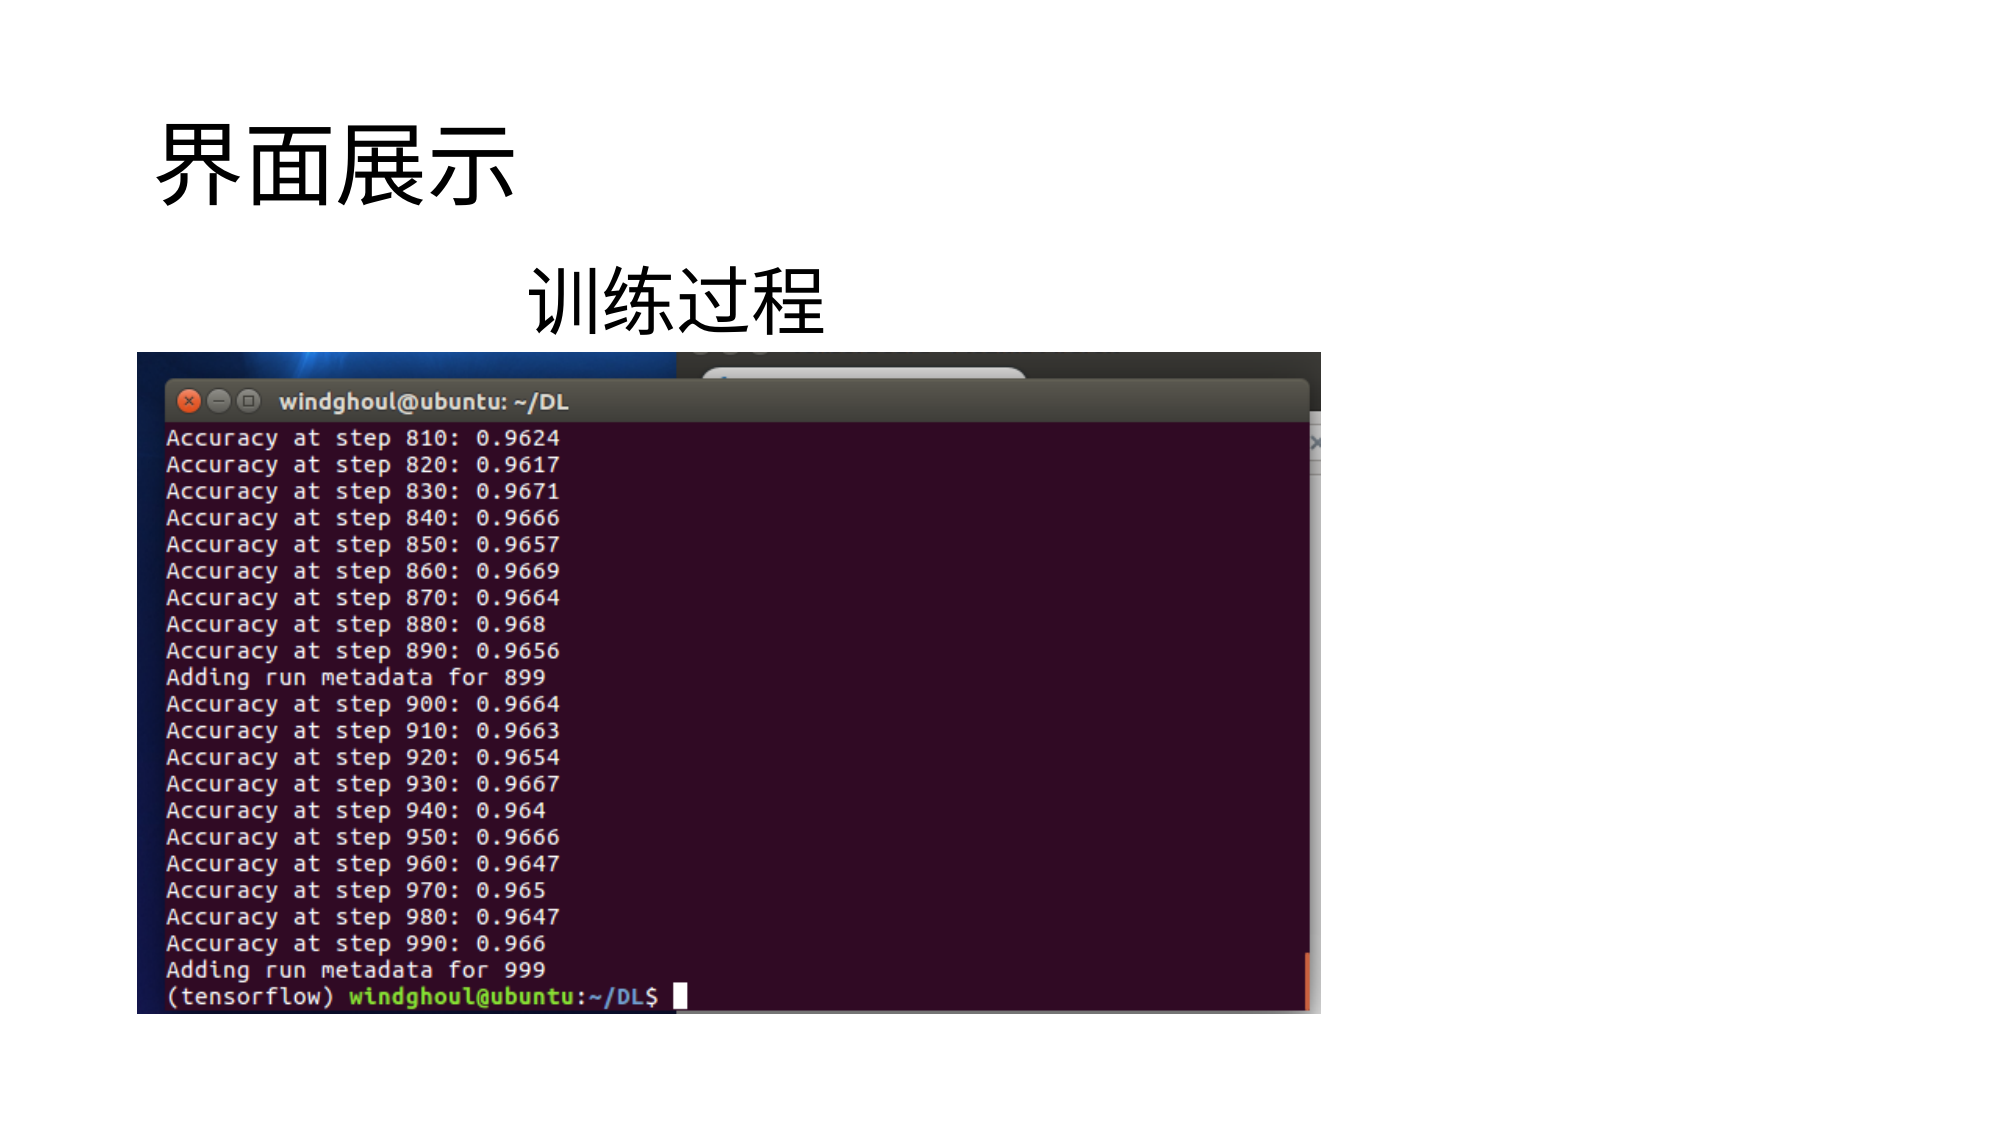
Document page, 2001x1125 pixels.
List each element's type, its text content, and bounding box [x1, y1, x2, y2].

title 界面展示 [137, 59, 1863, 278]
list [137, 352, 1321, 1014]
text_box 训练过程 [511, 246, 1661, 352]
